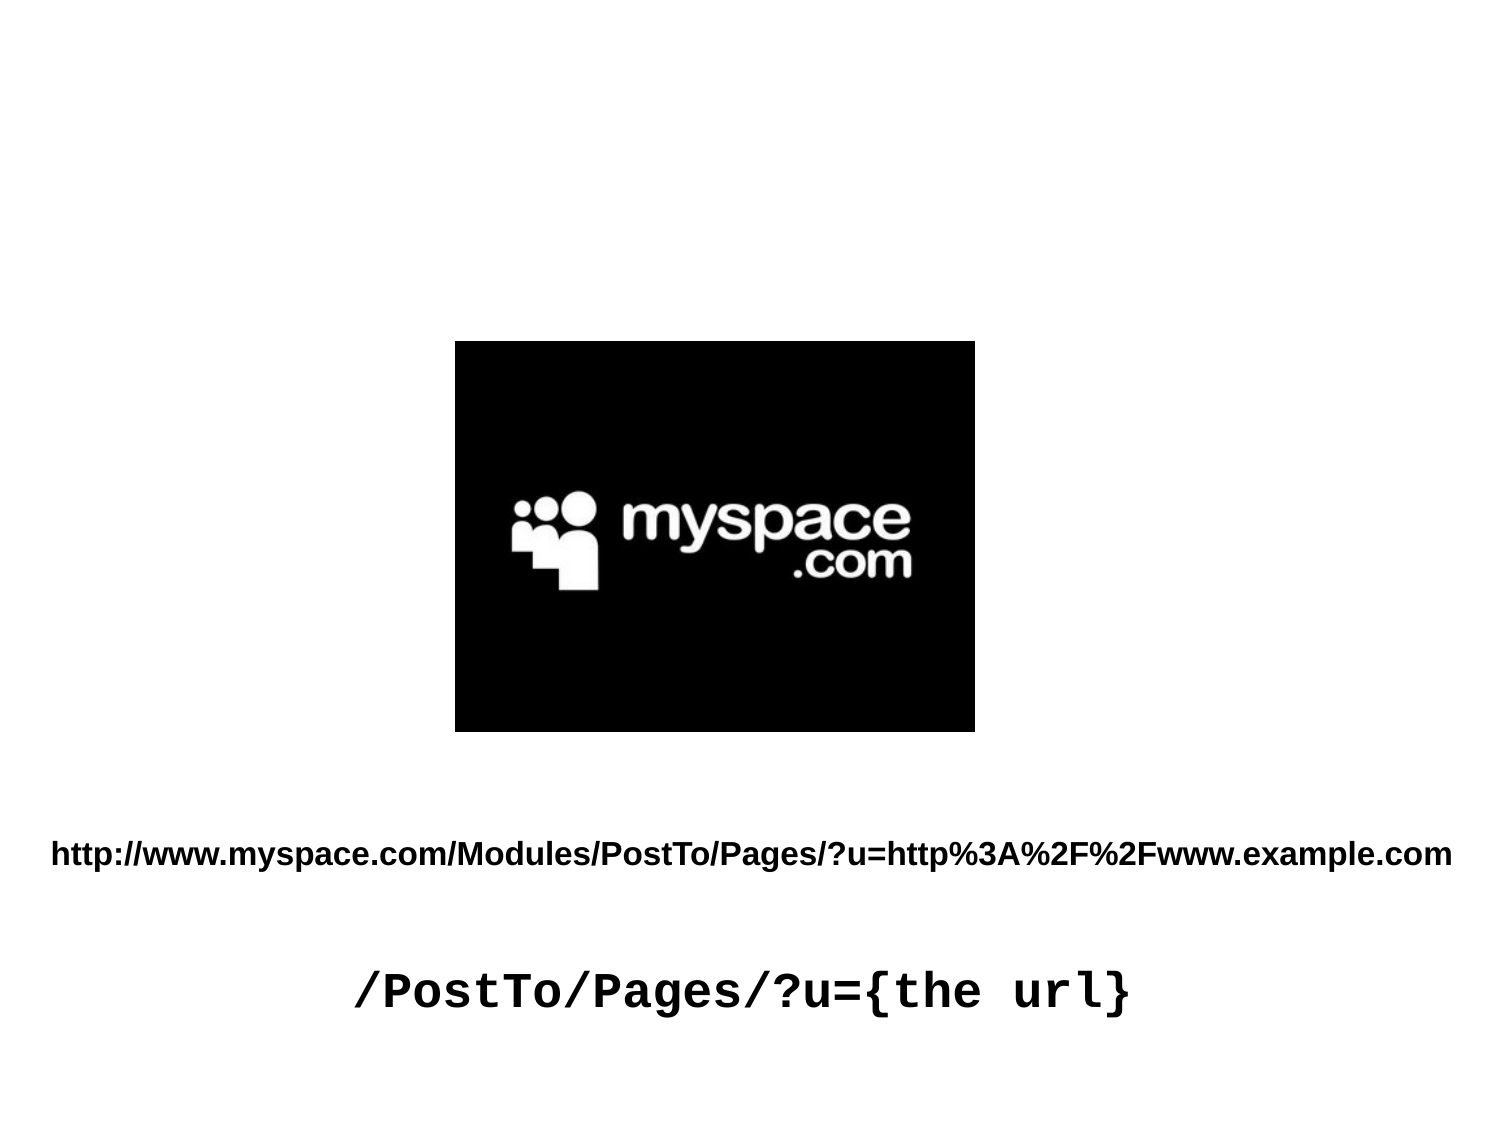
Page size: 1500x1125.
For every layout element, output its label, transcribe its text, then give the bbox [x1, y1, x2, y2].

text_box /PostTo/Pages/?u={the url} [337, 949, 1500, 1025]
picture [455, 341, 976, 732]
text_box http://www.myspace.com/Modules/PostTo/Pages/?u=http%3A%2F%2Fwww.example.com [35, 824, 1470, 880]
